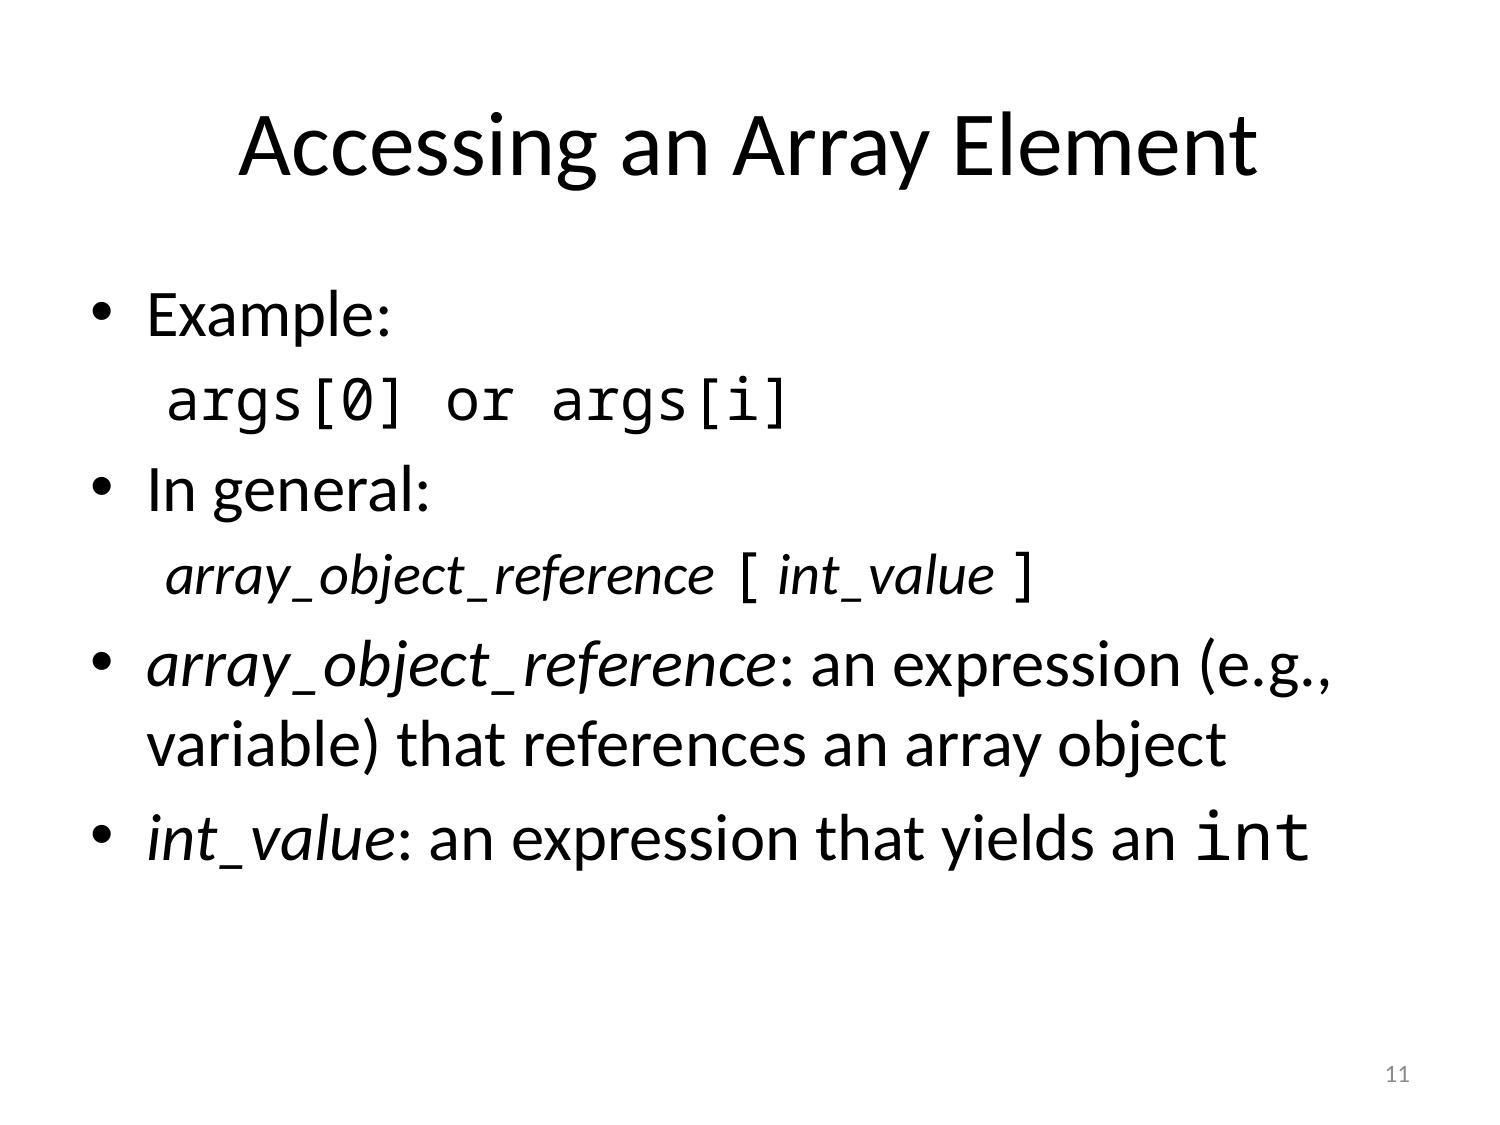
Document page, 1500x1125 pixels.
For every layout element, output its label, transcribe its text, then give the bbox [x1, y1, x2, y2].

title Accessing an Array Element [75, 45, 1425, 233]
slide_number 11 [1074, 1042, 1425, 1103]
list Example: args[0] or args[i] In general: array_object_reference [ int_value ] array_object_reference: an expression (e.g., variable) that references an array object int_value: an expression that yields an int [75, 262, 1425, 1005]
